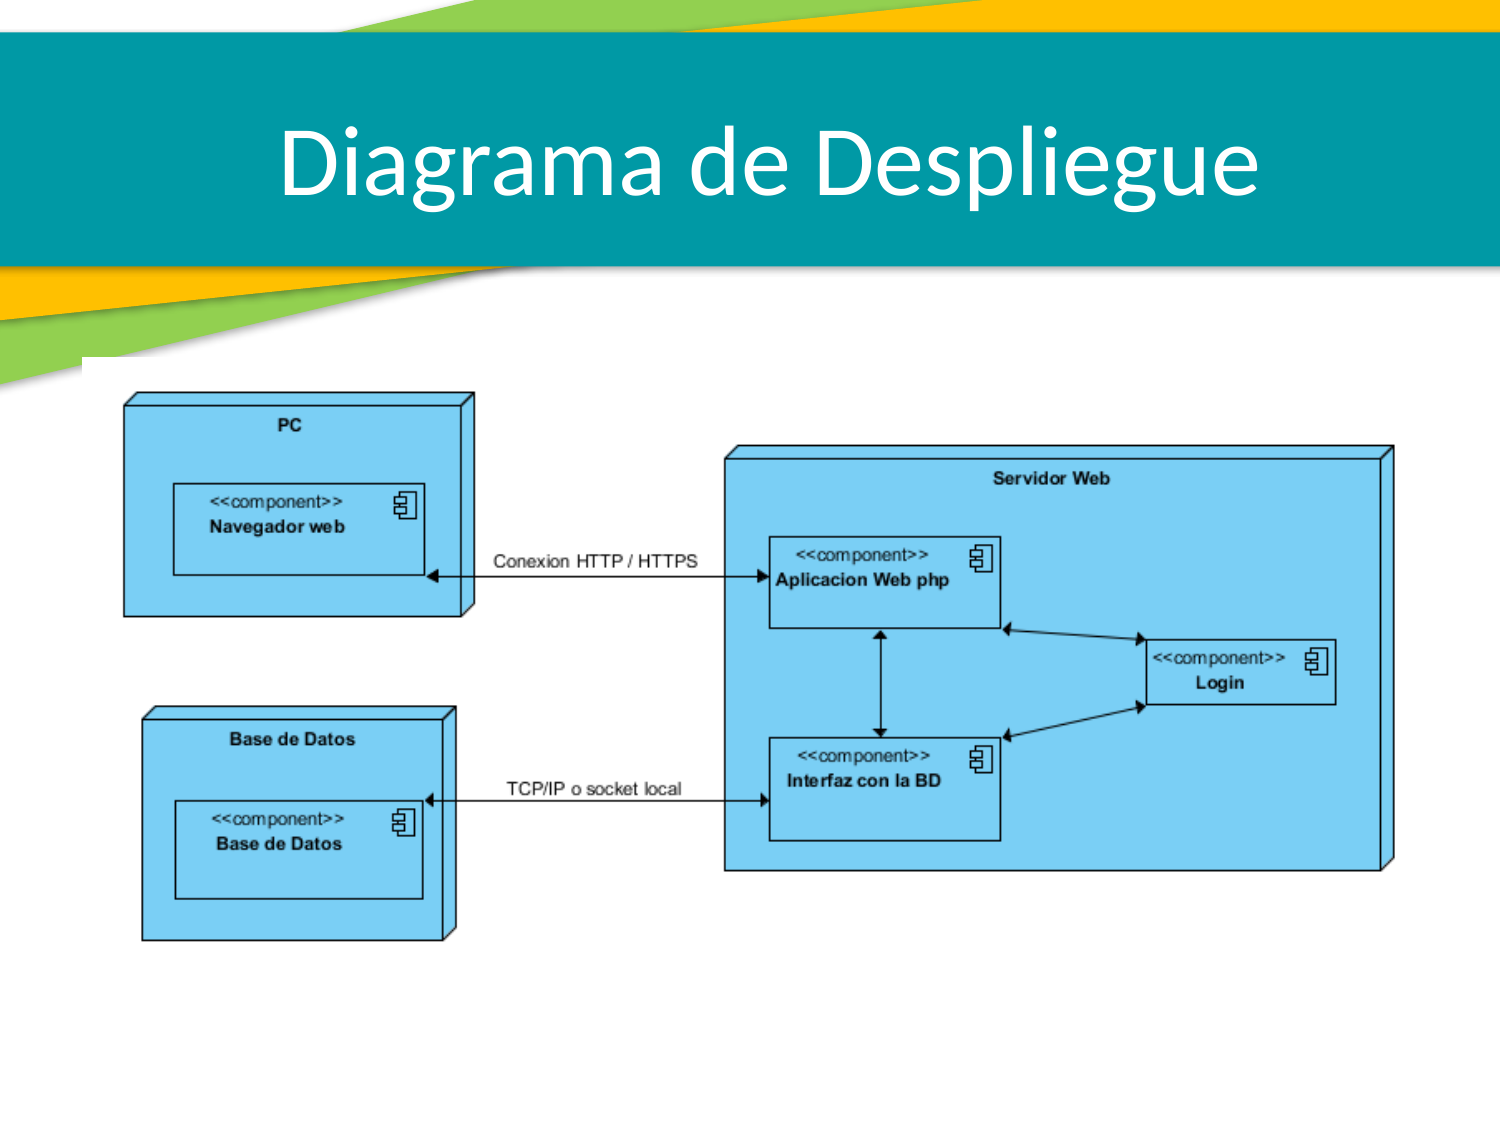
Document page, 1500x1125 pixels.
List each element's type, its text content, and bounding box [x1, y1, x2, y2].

text_box Diagrama de Despliegue [0, 82, 1500, 229]
picture [82, 357, 1458, 999]
